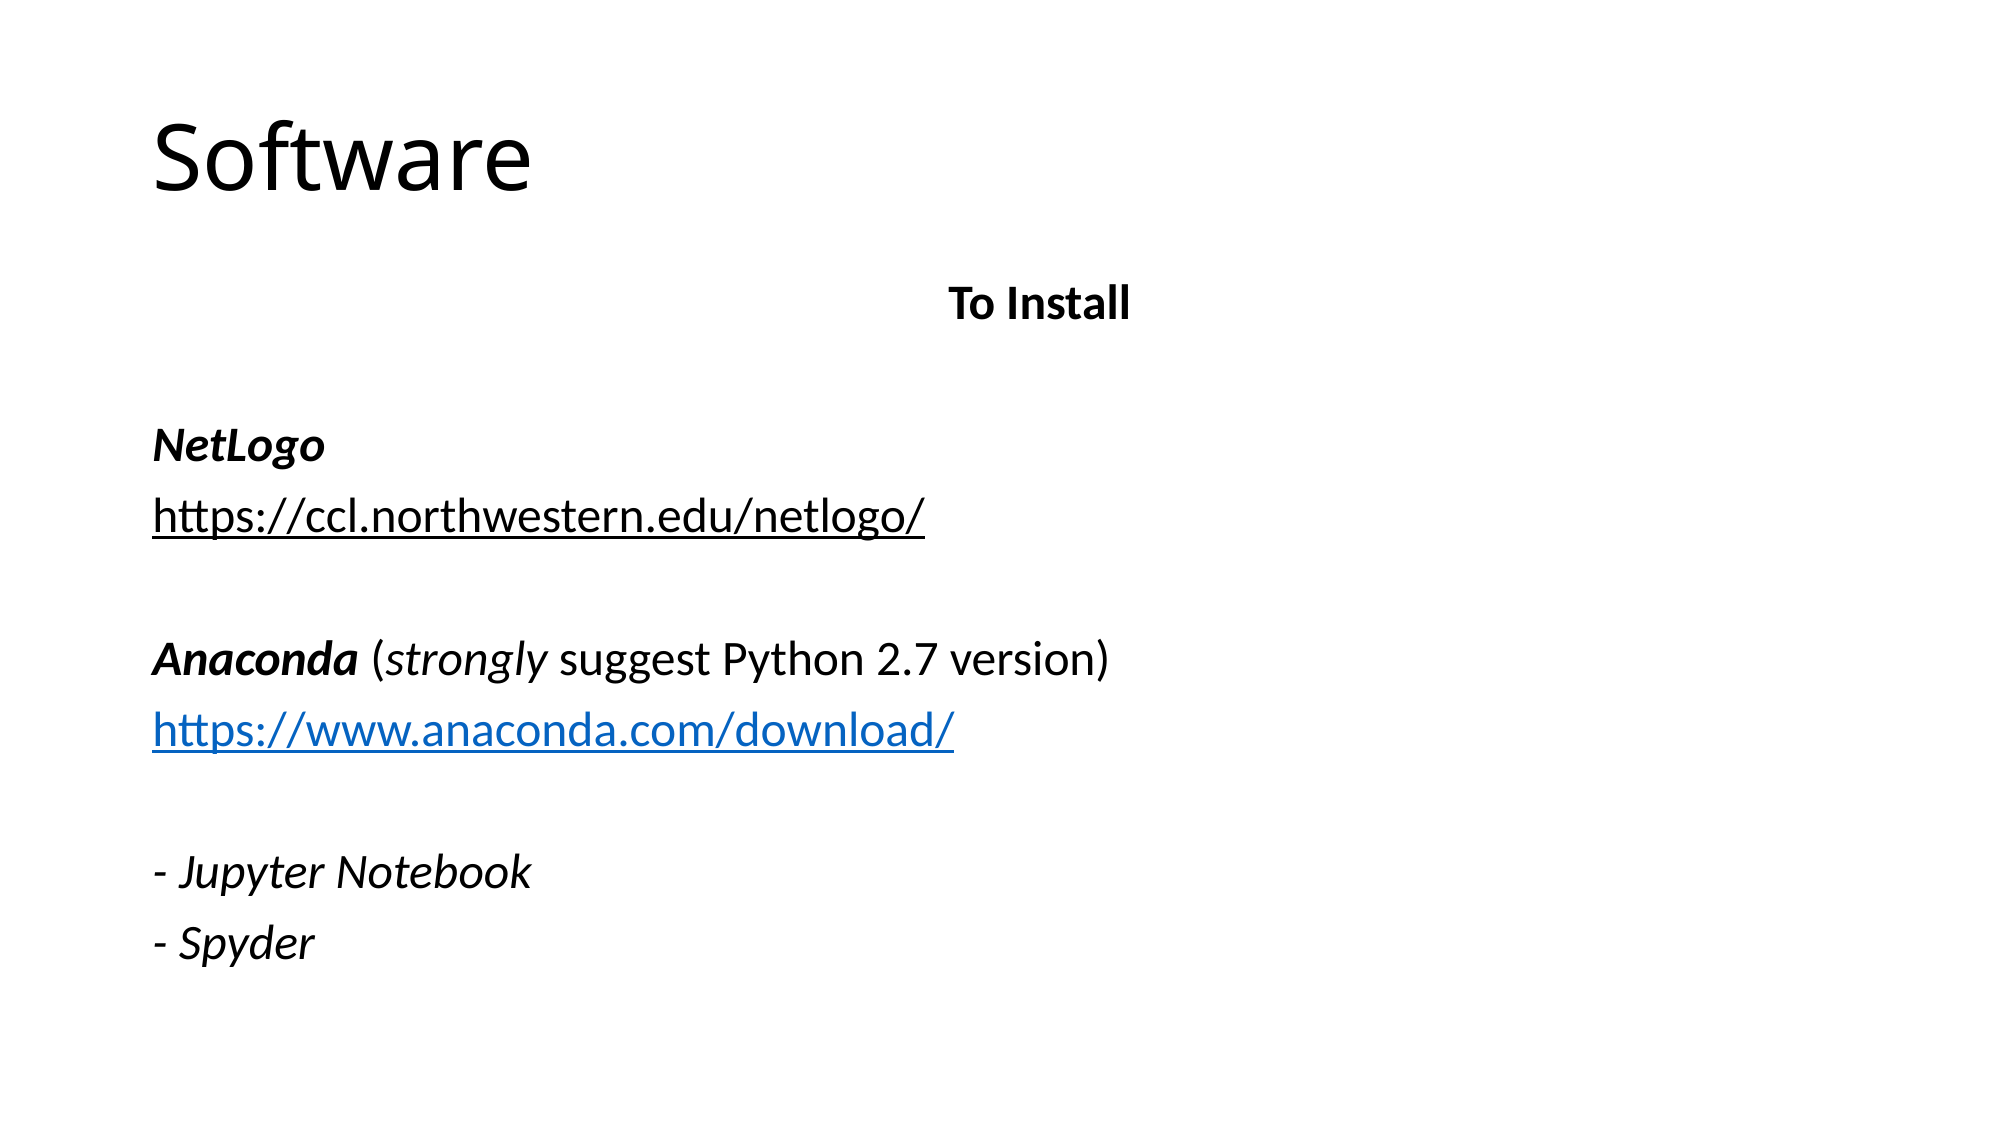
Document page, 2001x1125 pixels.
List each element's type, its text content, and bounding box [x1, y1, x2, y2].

list To Install NetLogo https://ccl.northwestern.edu/netlogo/ Anaconda (strongly suggest Python 2.7 version) https://www.anaconda.com/download/ - Jupyter Notebook - Spyder [137, 269, 1942, 984]
title Software [137, 51, 1863, 269]
